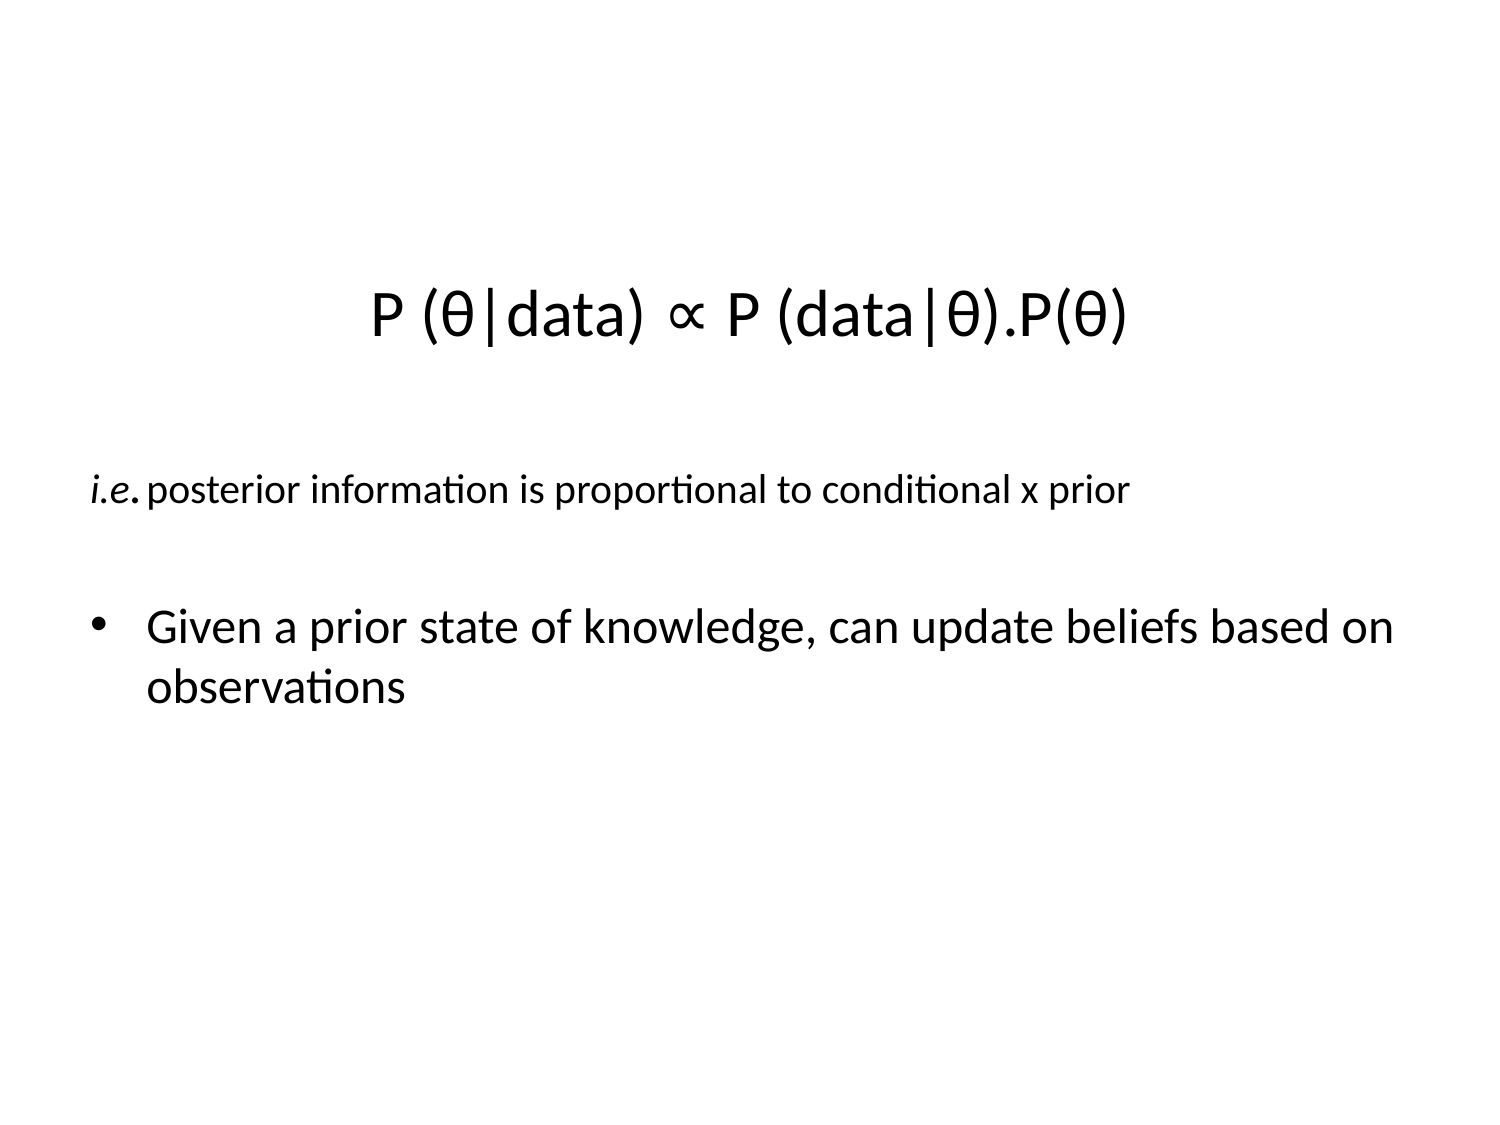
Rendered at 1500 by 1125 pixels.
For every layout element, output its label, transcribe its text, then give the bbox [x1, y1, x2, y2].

list P (θ|data) ∝ P (data|θ).P(θ) i.e. posterior information is proportional to conditional x prior Given a prior state of knowledge, can update beliefs based on observations [75, 262, 1425, 1005]
